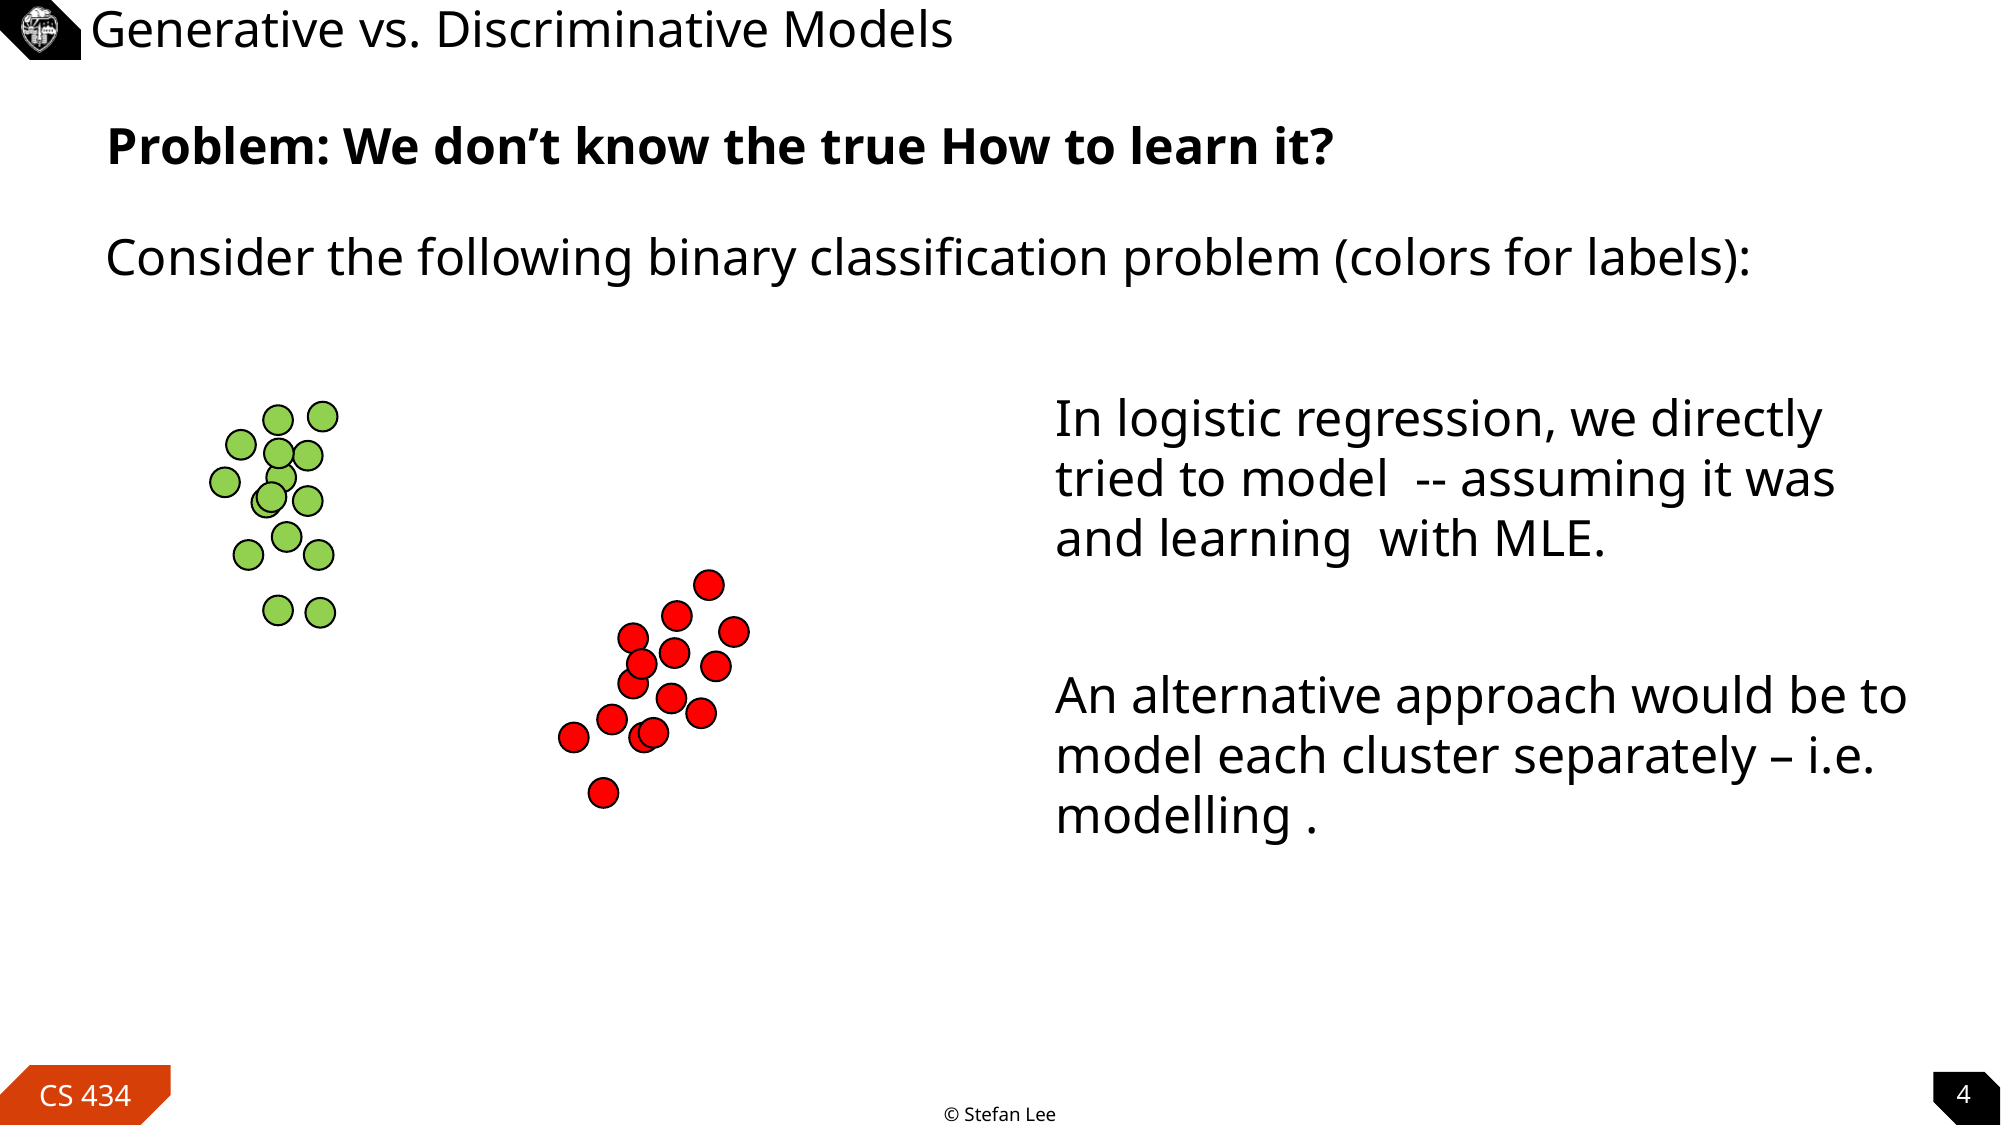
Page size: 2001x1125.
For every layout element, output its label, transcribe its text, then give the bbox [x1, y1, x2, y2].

text_box Consider the following binary classification problem (colors for labels): [90, 218, 1964, 293]
slide_number 4 [1933, 1071, 1994, 1119]
title Generative vs. Discriminative Models [0, 1, 1699, 61]
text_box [210, 401, 338, 628]
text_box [558, 570, 749, 808]
